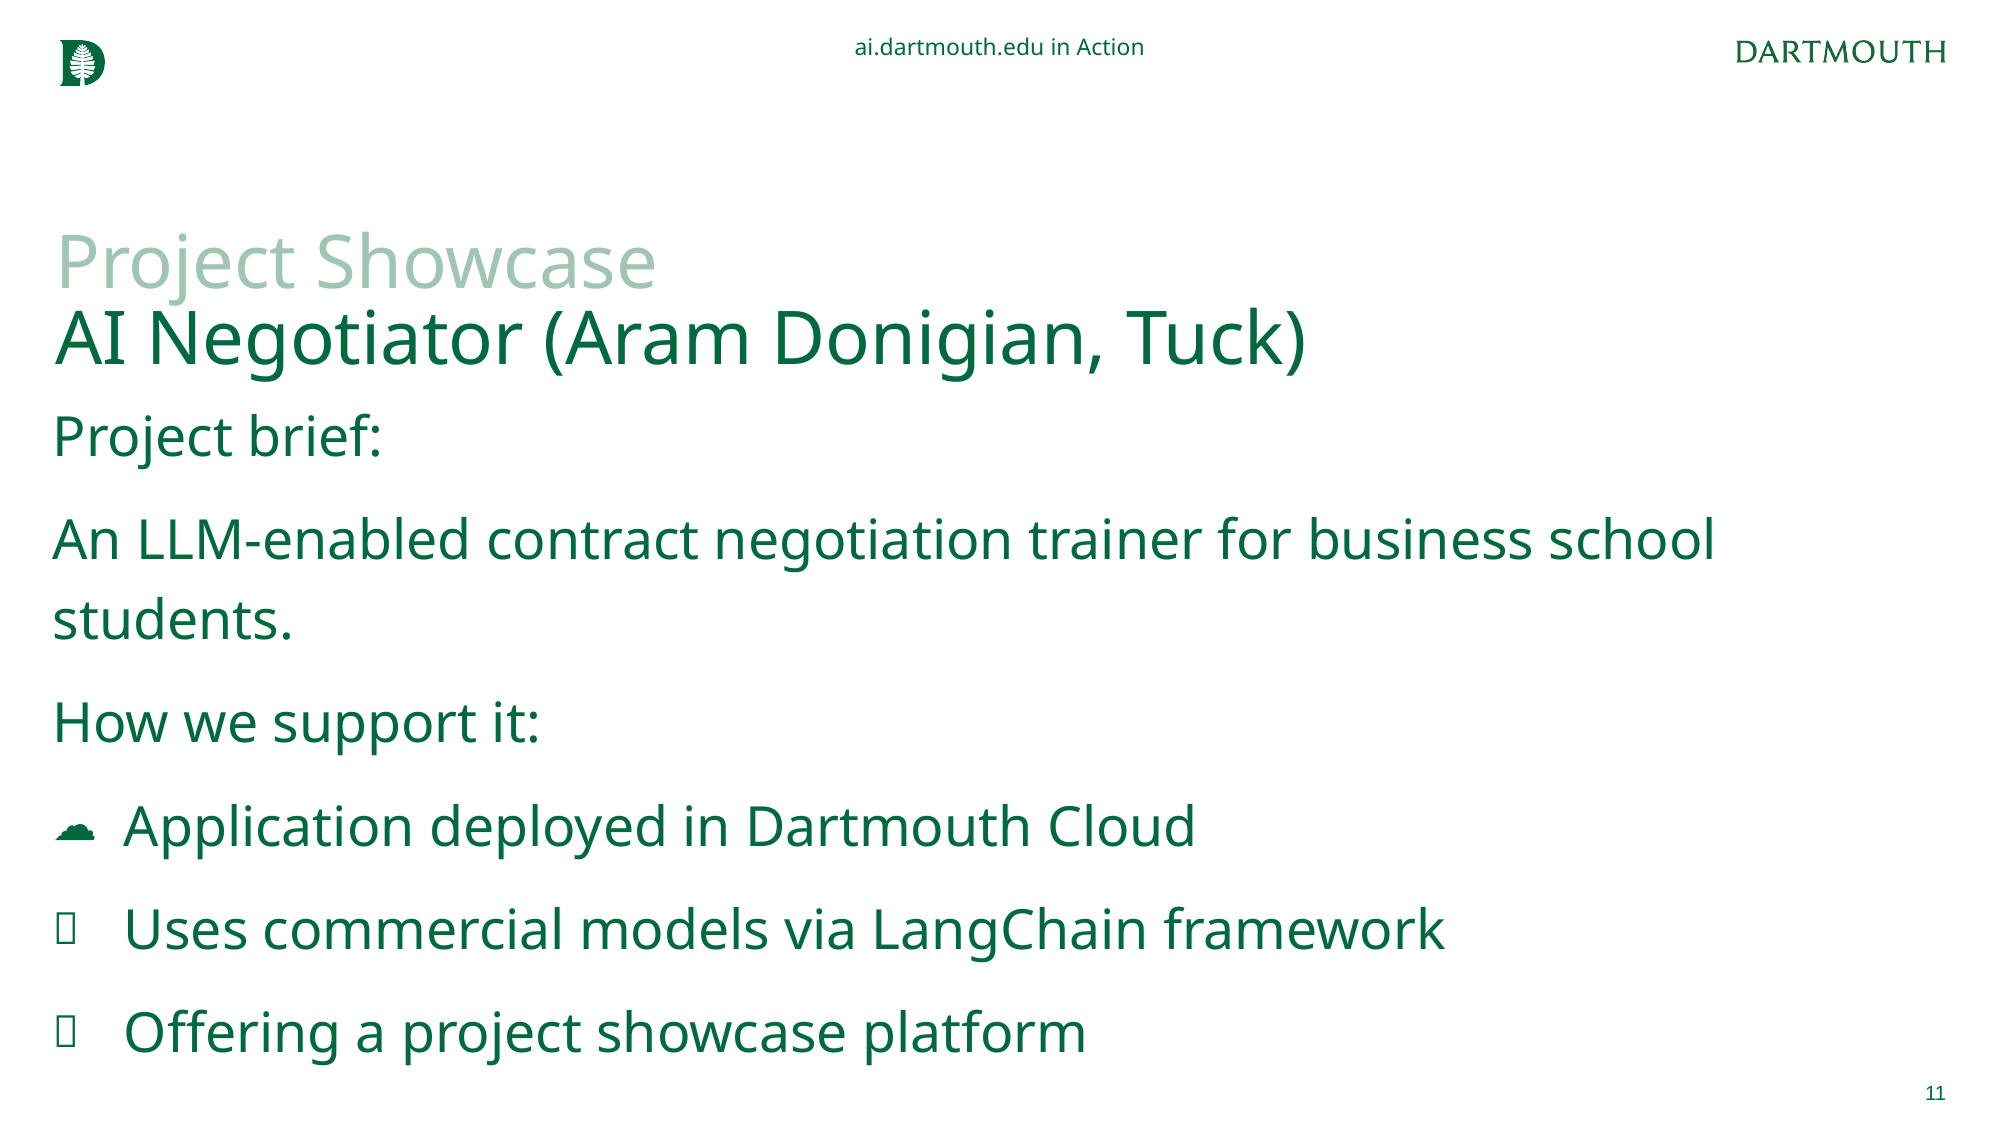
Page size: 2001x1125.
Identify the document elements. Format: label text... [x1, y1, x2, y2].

list Project brief: An LLM-enabled contract negotiation trainer for business school students. How we support it: Application deployed in Dartmouth Cloud Uses commercial models via LangChain framework Offering a project showcase platform [52, 388, 1947, 1066]
title Project Showcase AI Negotiator (Aram Donigian, Tuck) [55, 228, 1950, 380]
footer ai.dartmouth.edu in Action [390, 30, 1610, 66]
slide_number 11 [1860, 1074, 1947, 1111]
picture [1735, 39, 1947, 64]
picture [60, 40, 105, 86]
